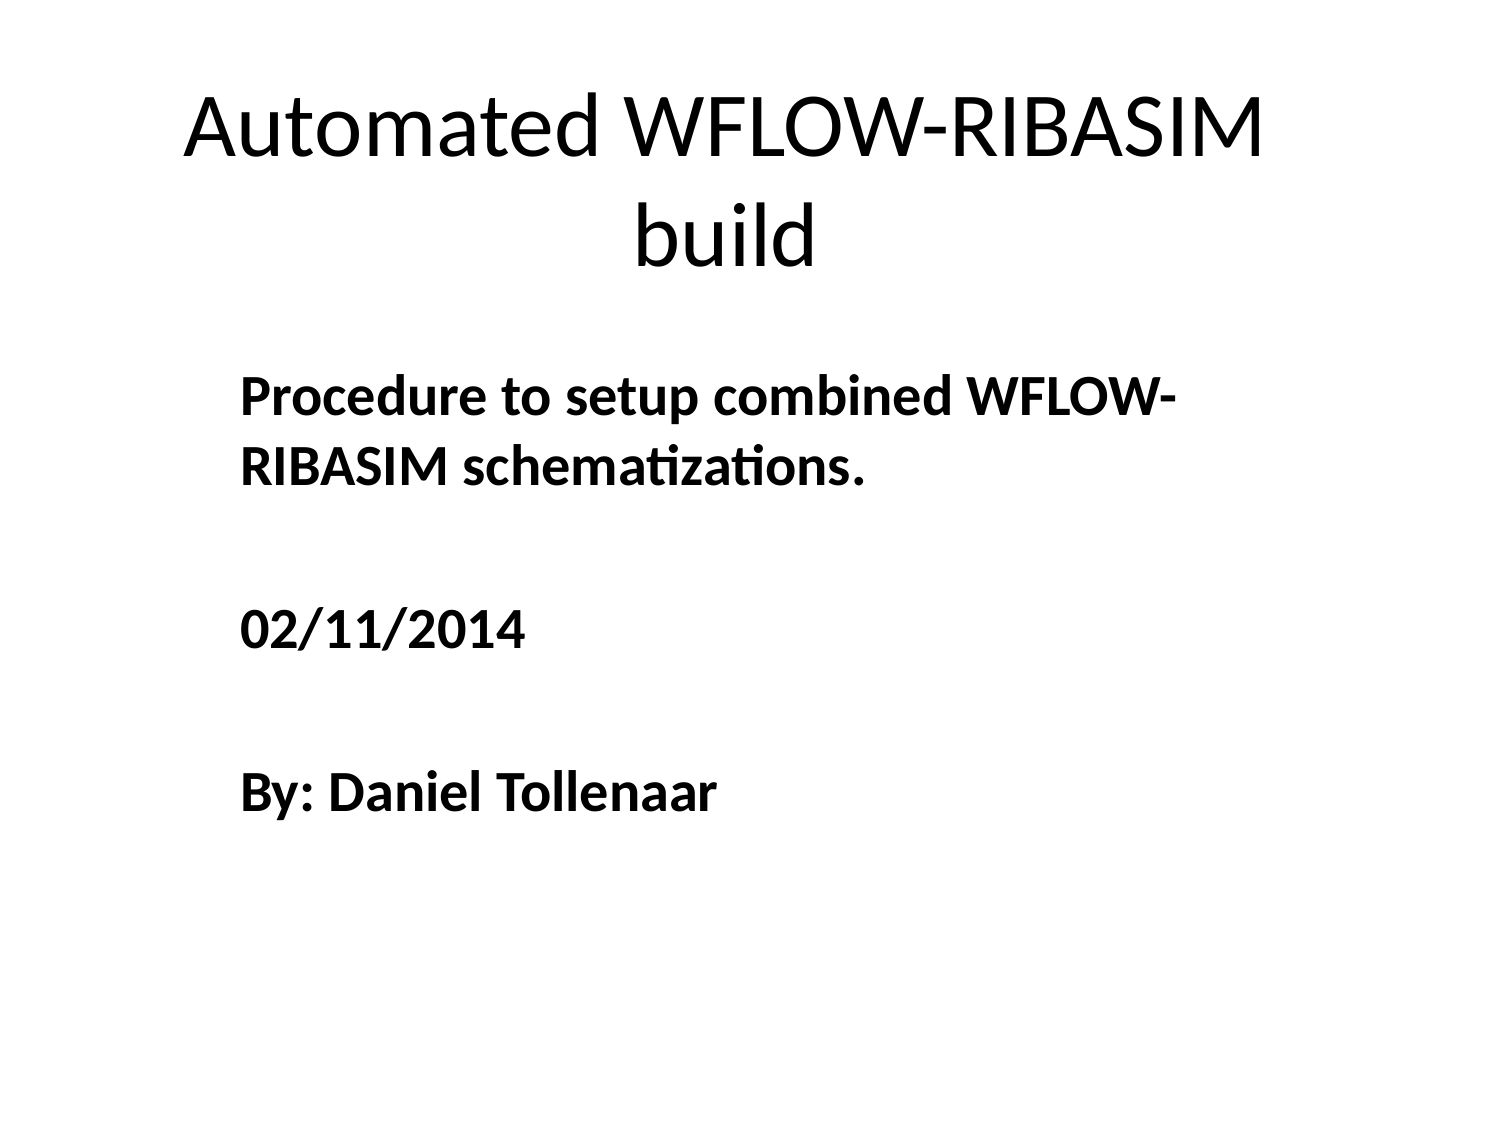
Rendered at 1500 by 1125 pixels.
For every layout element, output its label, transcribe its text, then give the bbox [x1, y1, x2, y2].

subtitle Procedure to setup combined WFLOW-RIBASIM schematizations. 02/11/2014 By: Daniel Tollenaar [225, 349, 1275, 925]
title Automated WFLOW-RIBASIM build [88, 54, 1364, 296]
